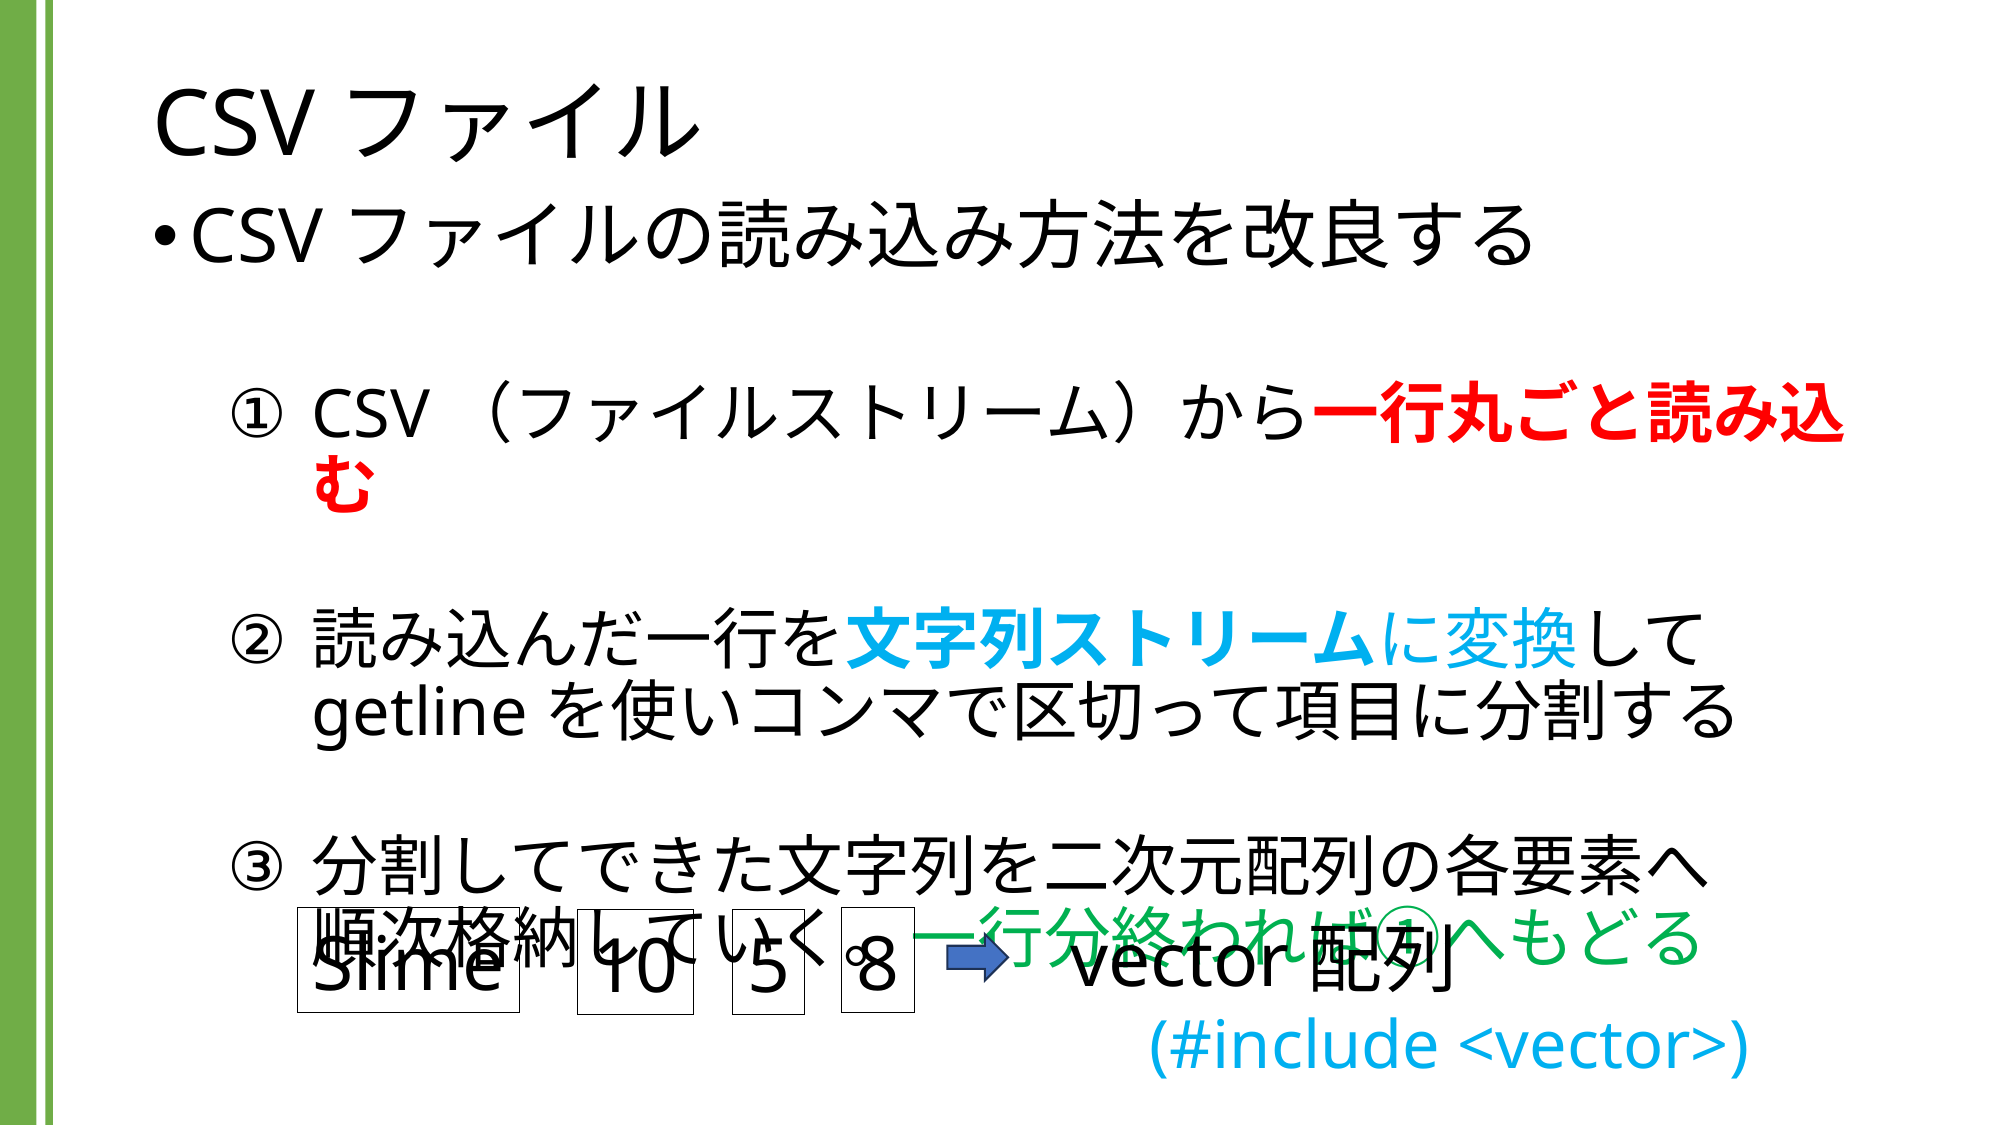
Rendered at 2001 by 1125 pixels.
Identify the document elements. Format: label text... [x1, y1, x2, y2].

text_box 8 [841, 907, 915, 1013]
text_box (#include <vector>) [1135, 994, 1766, 1090]
text_box 10 [577, 909, 694, 1015]
list CSVファイルの読み込み方法を改良する CSV（ファイルストリーム）から一行丸ごと読み込む 読み込んだ一行を文字列ストリームに変換して getlineを使いコンマで区切って項目に分割する 分割してできた文字列を二次元配列の各要素へ 順次格納していく。一行分終われば①へもどる [137, 190, 1863, 1043]
text_box Slime [297, 907, 520, 1013]
text_box [946, 931, 1010, 983]
text_box vector配列 [1055, 904, 1473, 1010]
title CSVファイル [137, 59, 1863, 190]
text_box 5 [732, 909, 805, 1015]
